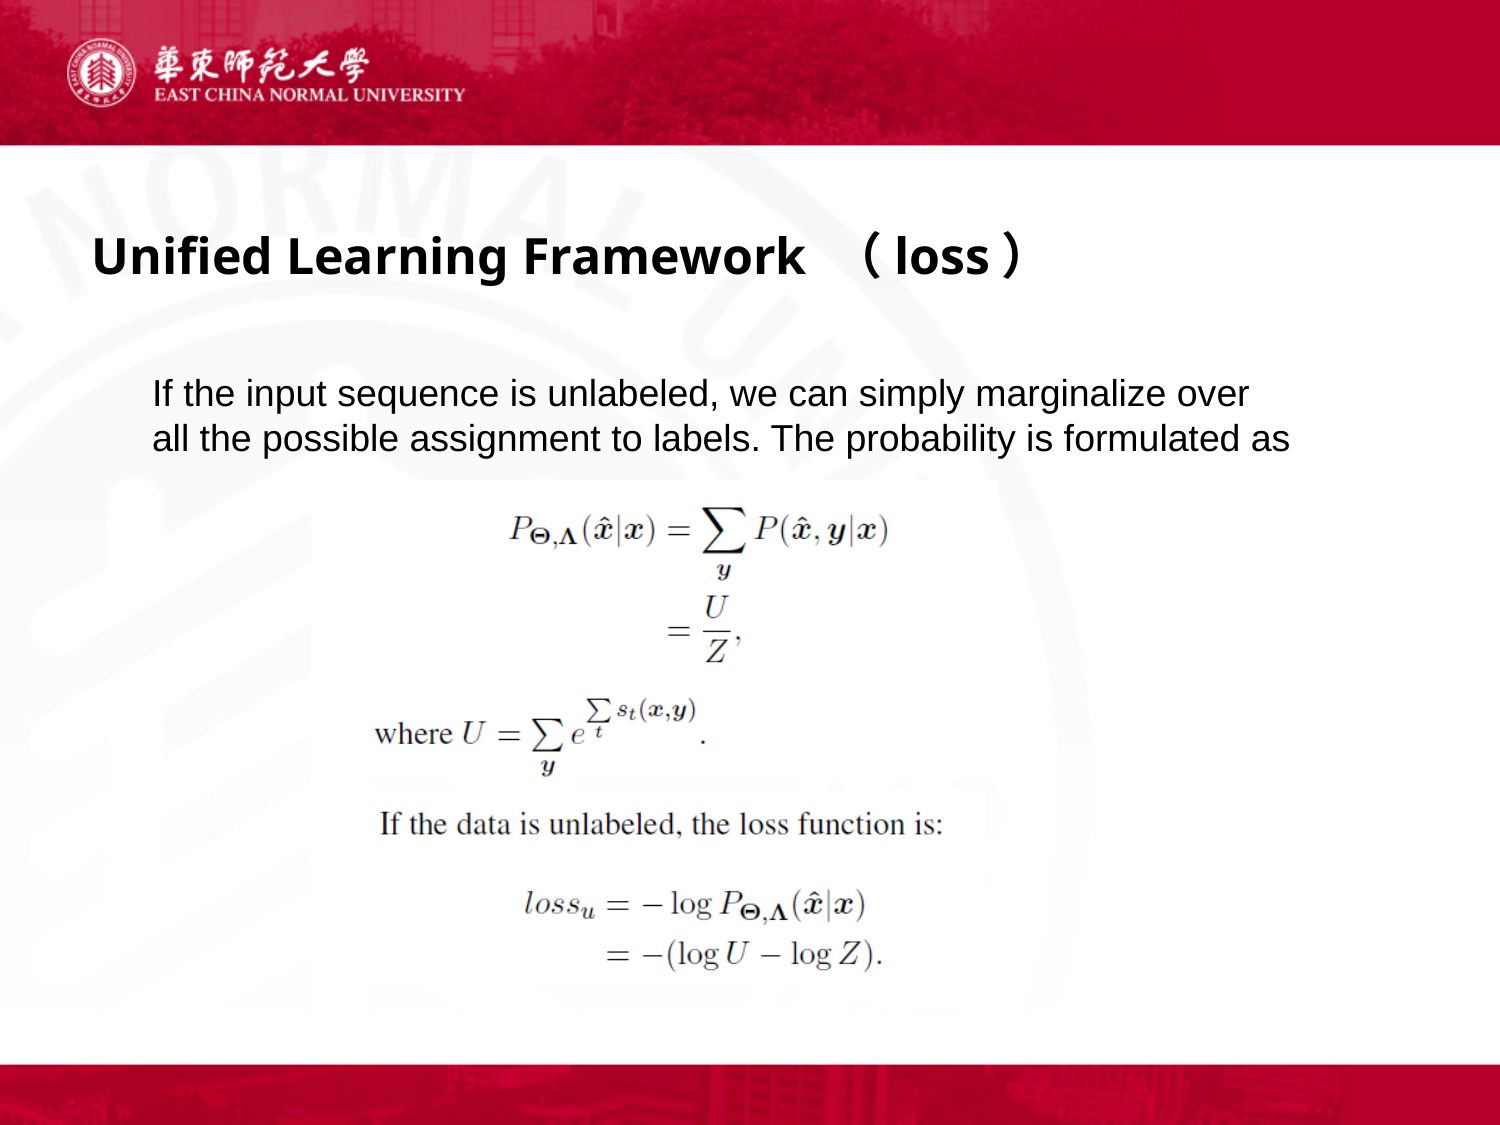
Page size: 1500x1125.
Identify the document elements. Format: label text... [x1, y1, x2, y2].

text_box If the input sequence is unlabeled, we can simply marginalize over all the possible assignment to labels. The probability is formulated as [137, 361, 1307, 467]
picture [0, 0, 1500, 1125]
title Unified Learning Framework （loss） [76, 160, 1427, 349]
